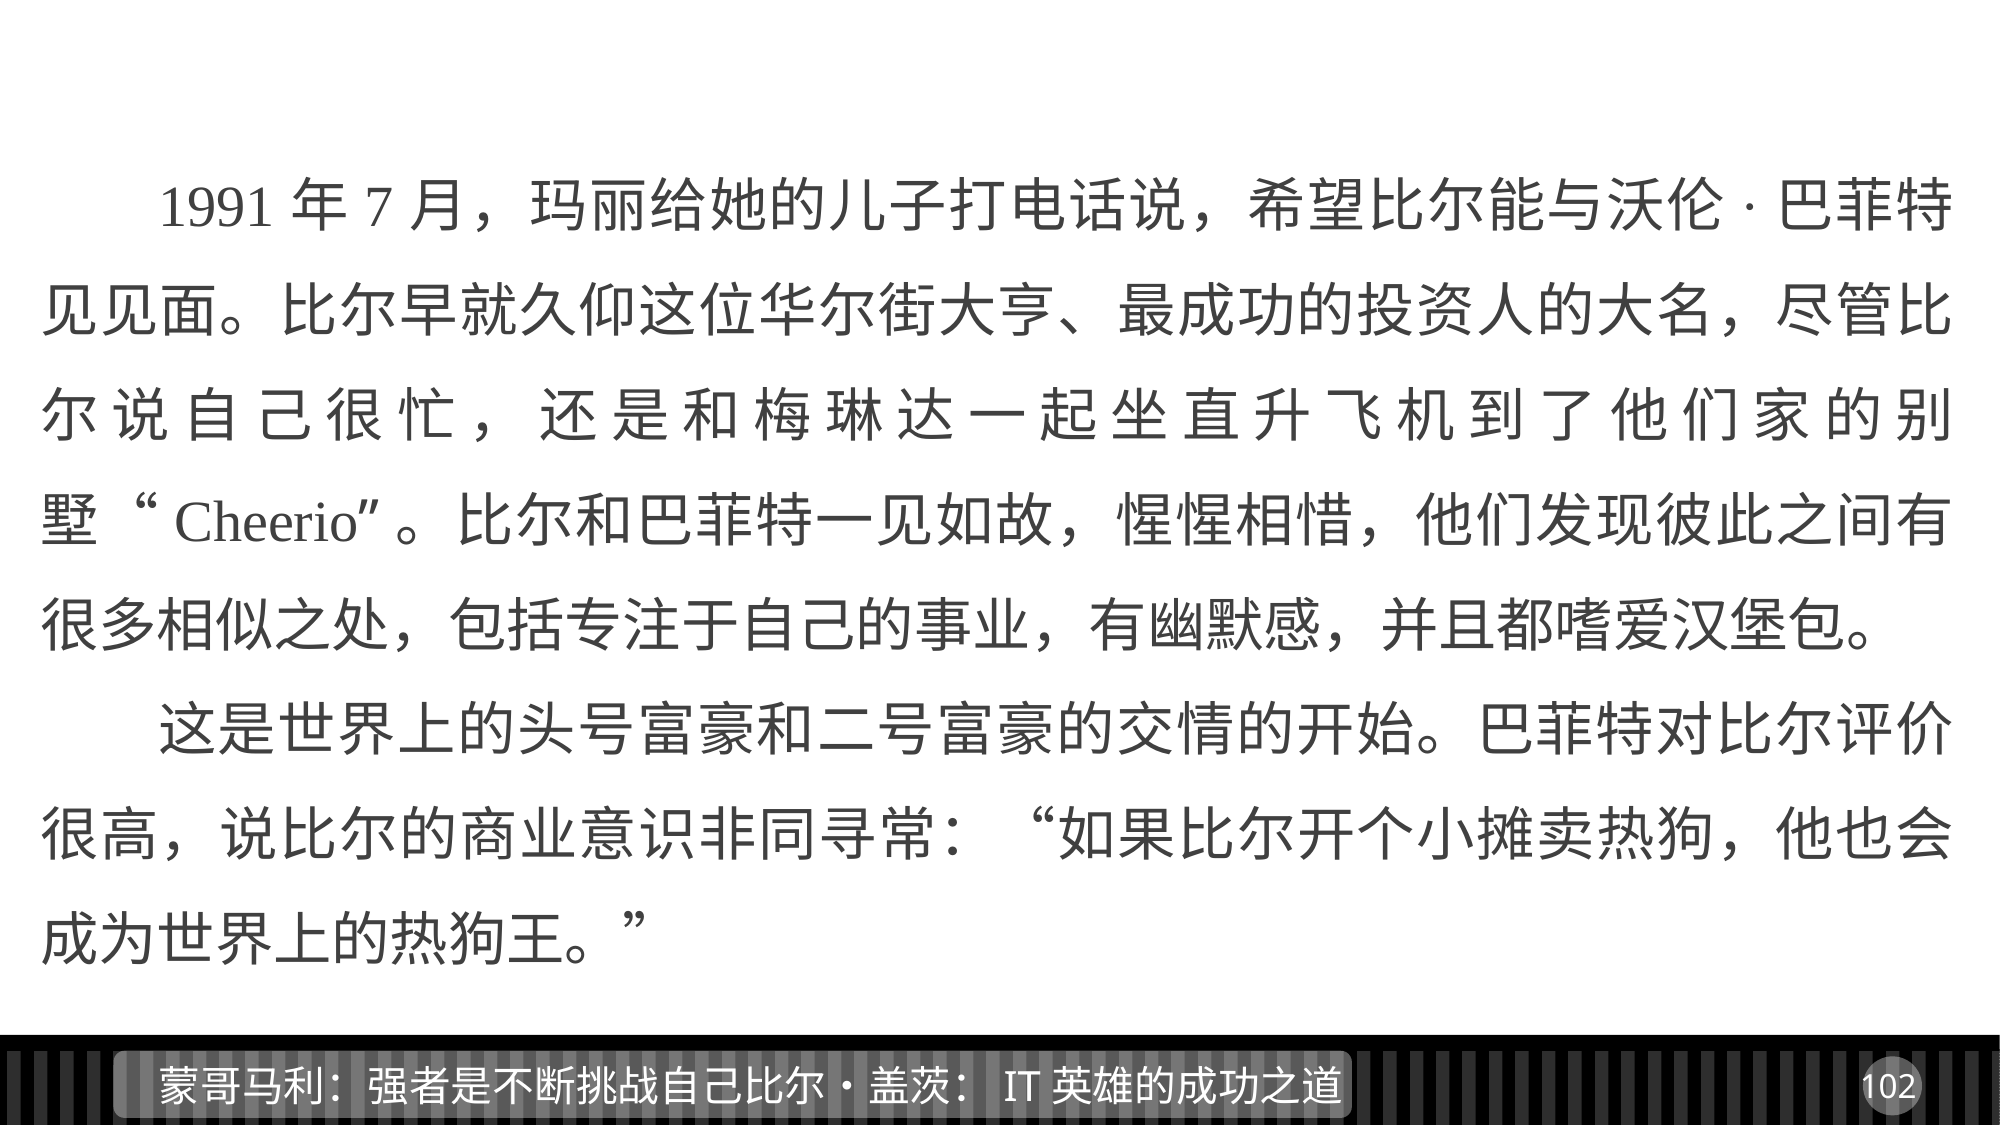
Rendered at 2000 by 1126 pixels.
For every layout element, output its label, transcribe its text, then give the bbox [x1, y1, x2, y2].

text_box 1991年7月，玛丽给她的儿子打电话说，希望比尔能与沃伦·巴菲特见见面。比尔早就久仰这位华尔街大亨、最成功的投资人的大名，尽管比尔说自己很忙，还是和梅琳达一起坐直升飞机到了他们家的别墅“Cheerio”。比尔和巴菲特一见如故，惺惺相惜，他们发现彼此之间有很多相似之处，包括专注于自己的事业，有幽默感，并且都嗜爱汉堡包。 这是世界上的头号富豪和二号富豪的交情的开始。巴菲特对比尔评价很高，说比尔的商业意识非同寻常：“如果比尔开个小摊卖热狗，他也会成为世界上的热狗王。” [25, 125, 1969, 980]
